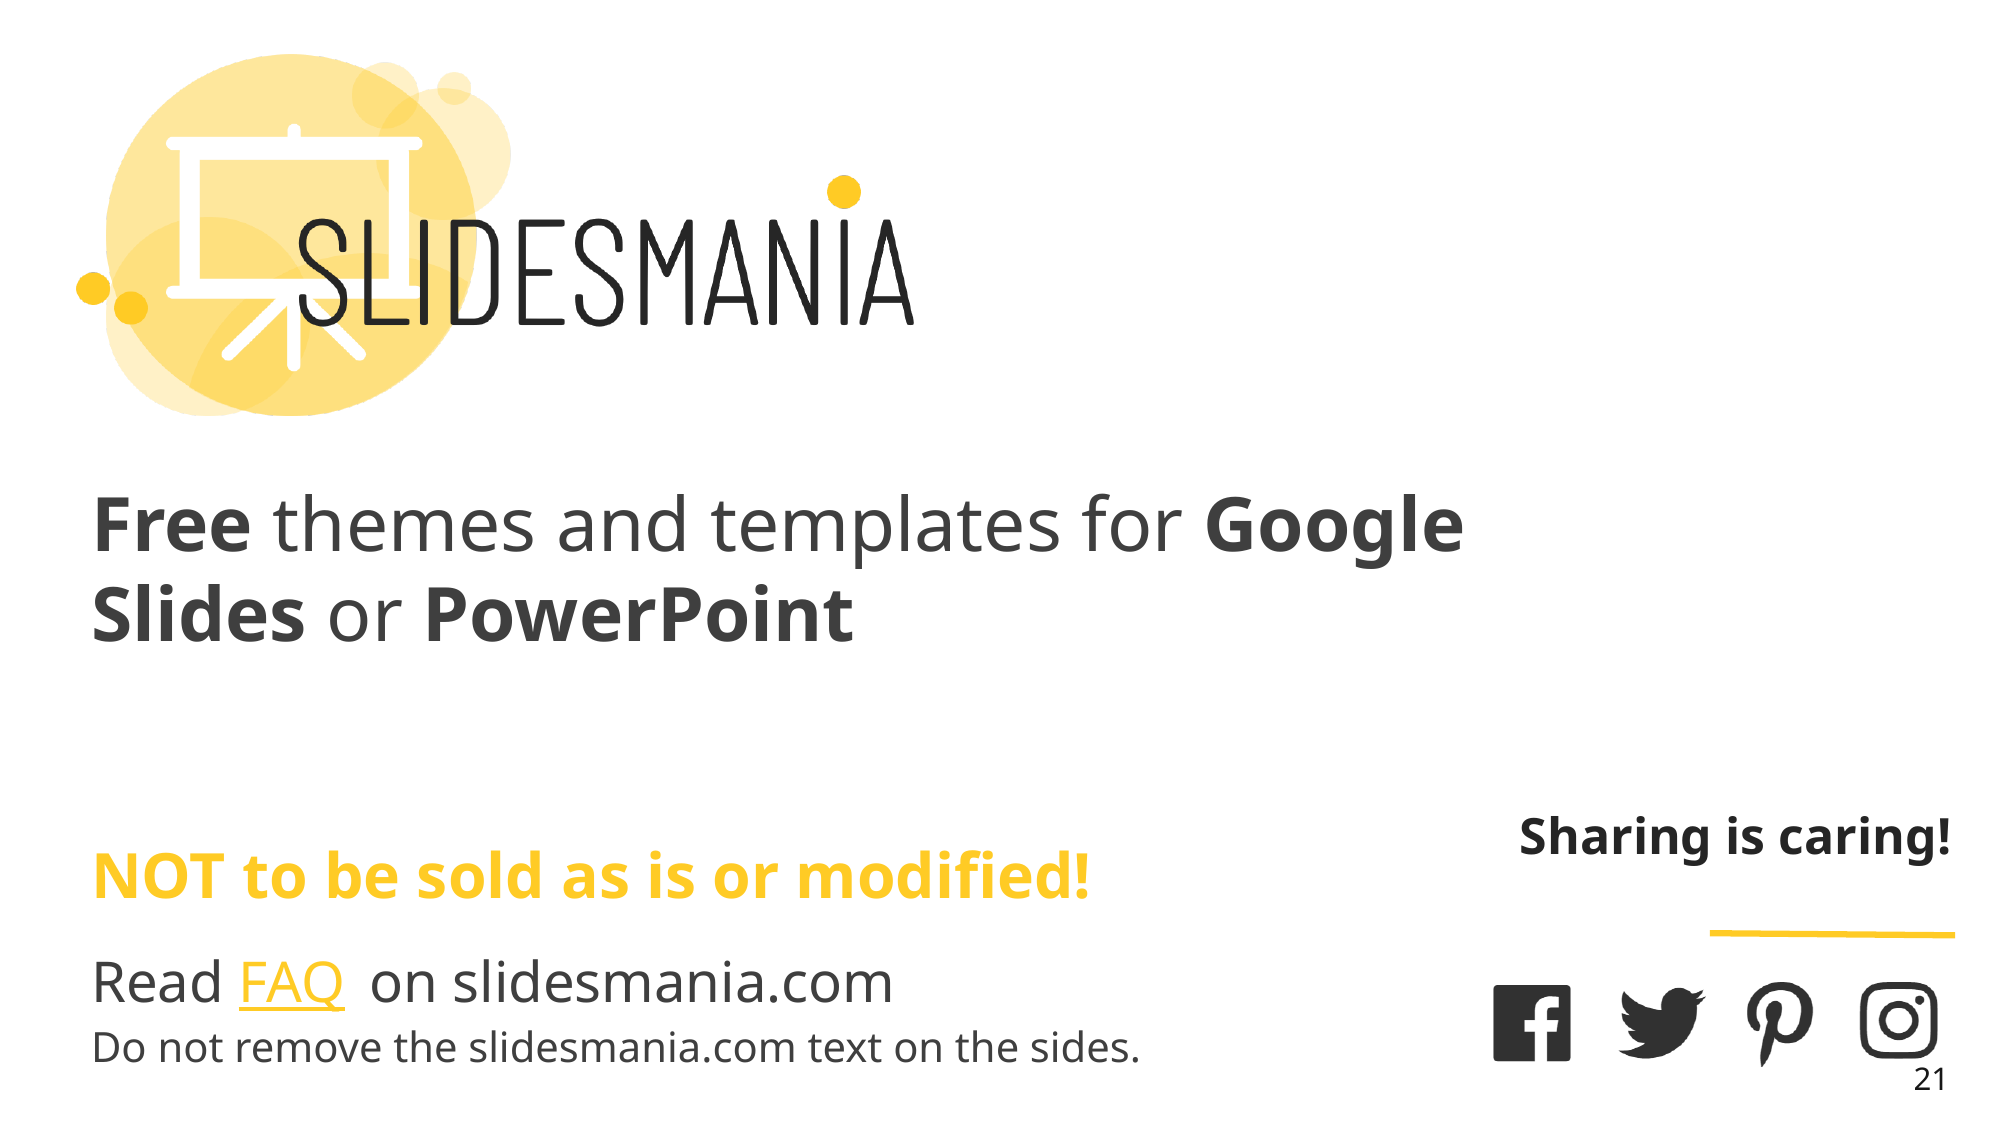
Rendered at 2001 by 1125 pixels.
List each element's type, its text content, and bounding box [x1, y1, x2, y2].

slide_number ‹#› [1871, 1038, 1992, 1125]
picture [1473, 969, 1591, 1075]
picture [1601, 970, 1718, 1074]
picture [1729, 968, 1830, 1072]
picture [1840, 970, 1956, 1070]
picture [76, 54, 914, 416]
